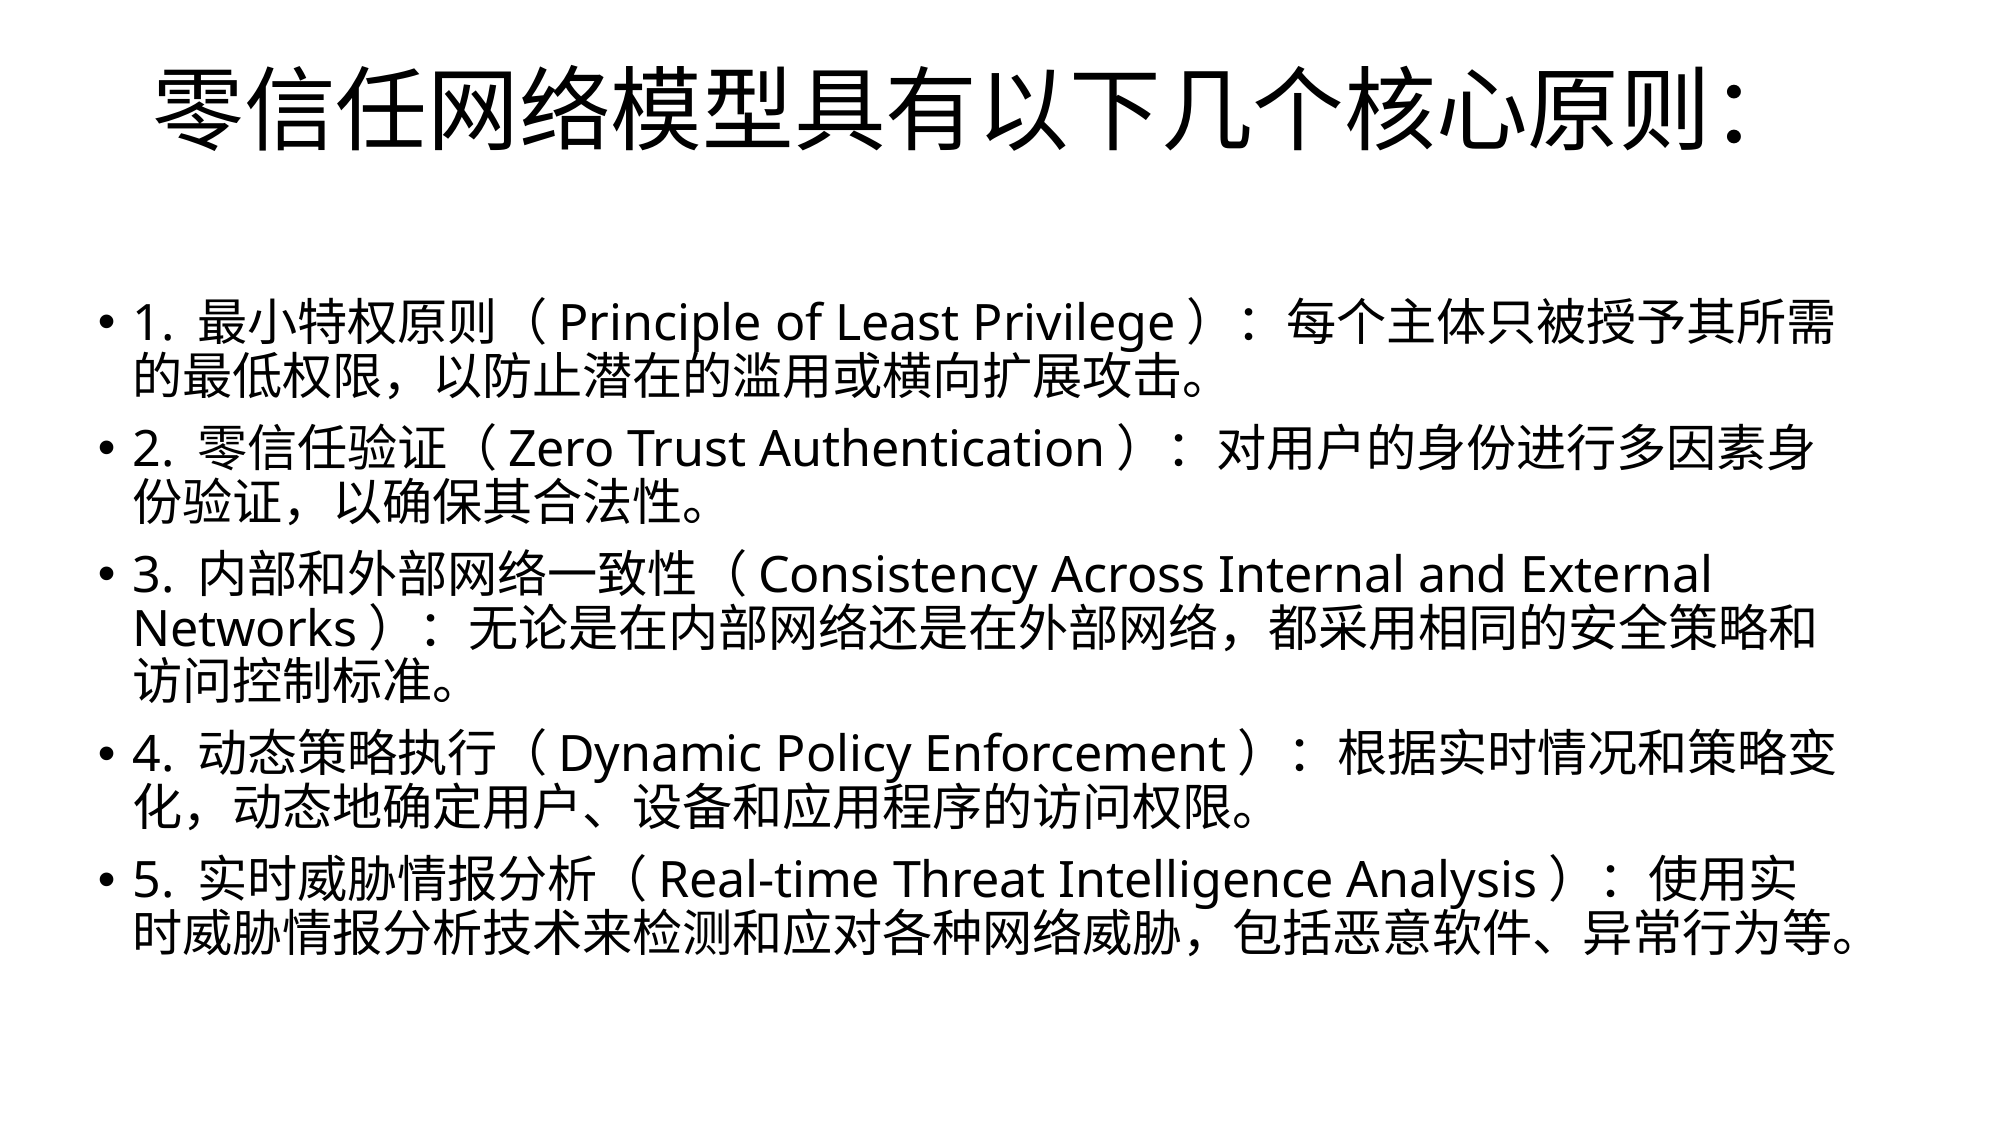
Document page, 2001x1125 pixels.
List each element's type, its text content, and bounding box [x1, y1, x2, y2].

title 零信任网络模型具有以下几个核心原则： [137, 59, 1863, 211]
list 1. 最小特权原则（Principle of Least Privilege）：每个主体只被授予其所需的最低权限，以防止潜在的滥用或横向扩展攻击。 2. 零信任验证（Zero Trust Authentication）：对用户的身份进行多因素身份验证，以确保其合法性。 3. 内部和外部网络一致性（Consistency Across Internal and External Networks）：无论是在内部网络还是在外部网络，都采用相同的安全策略和访问控制标准。 4. 动态策略执行（Dynamic Policy Enforcement）：根据实时情况和策略变化，动态地确定用户、设备和应用程序的访问权限。 5. 实时威胁情报分析（Real-time Threat Intelligence Analysis）：使用实时威胁情报分析技术来检测和应对各种网络威胁，包括恶意软件、异常行为等。 [82, 211, 1863, 1014]
